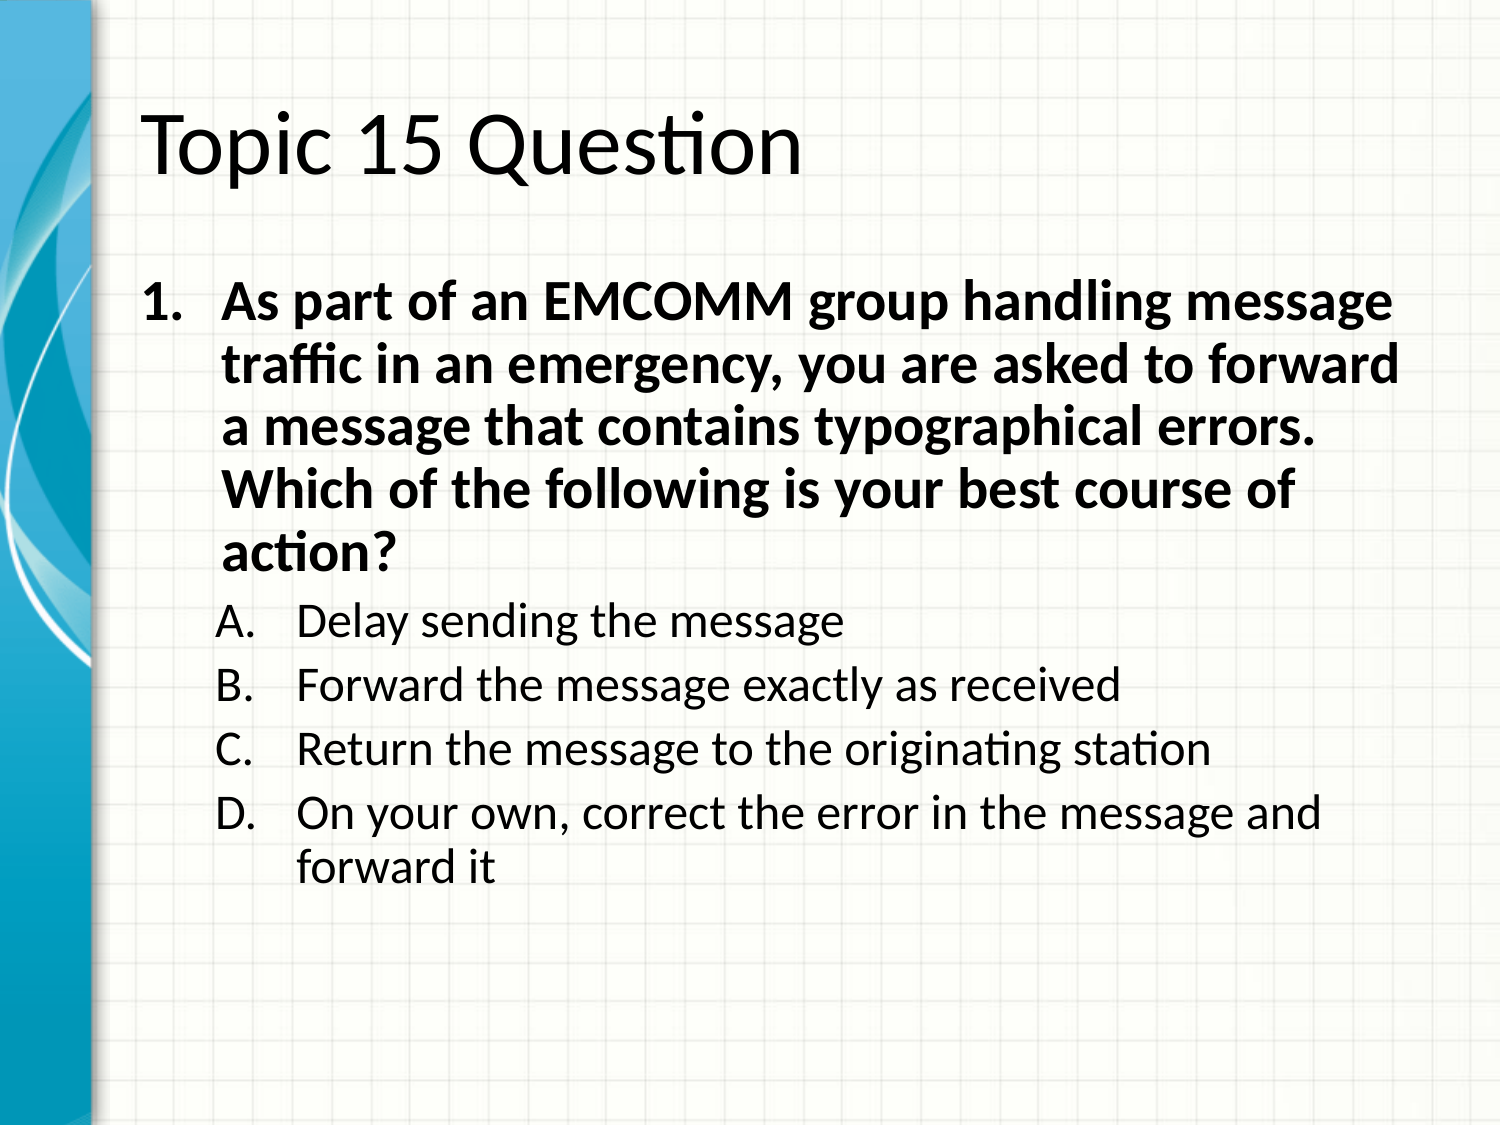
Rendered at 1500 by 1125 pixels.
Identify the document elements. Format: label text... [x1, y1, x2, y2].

list As part of an EMCOMM group handling message traffic in an emergency, you are asked to forward a message that contains typographical errors. Which of the following is your best course of action? Delay sending the message Forward the message exactly as received Return the message to the originating station On your own, correct the error in the message and forward it [125, 262, 1450, 1005]
picture [0, 0, 1500, 1125]
title Topic 15 Question [125, 44, 1450, 232]
